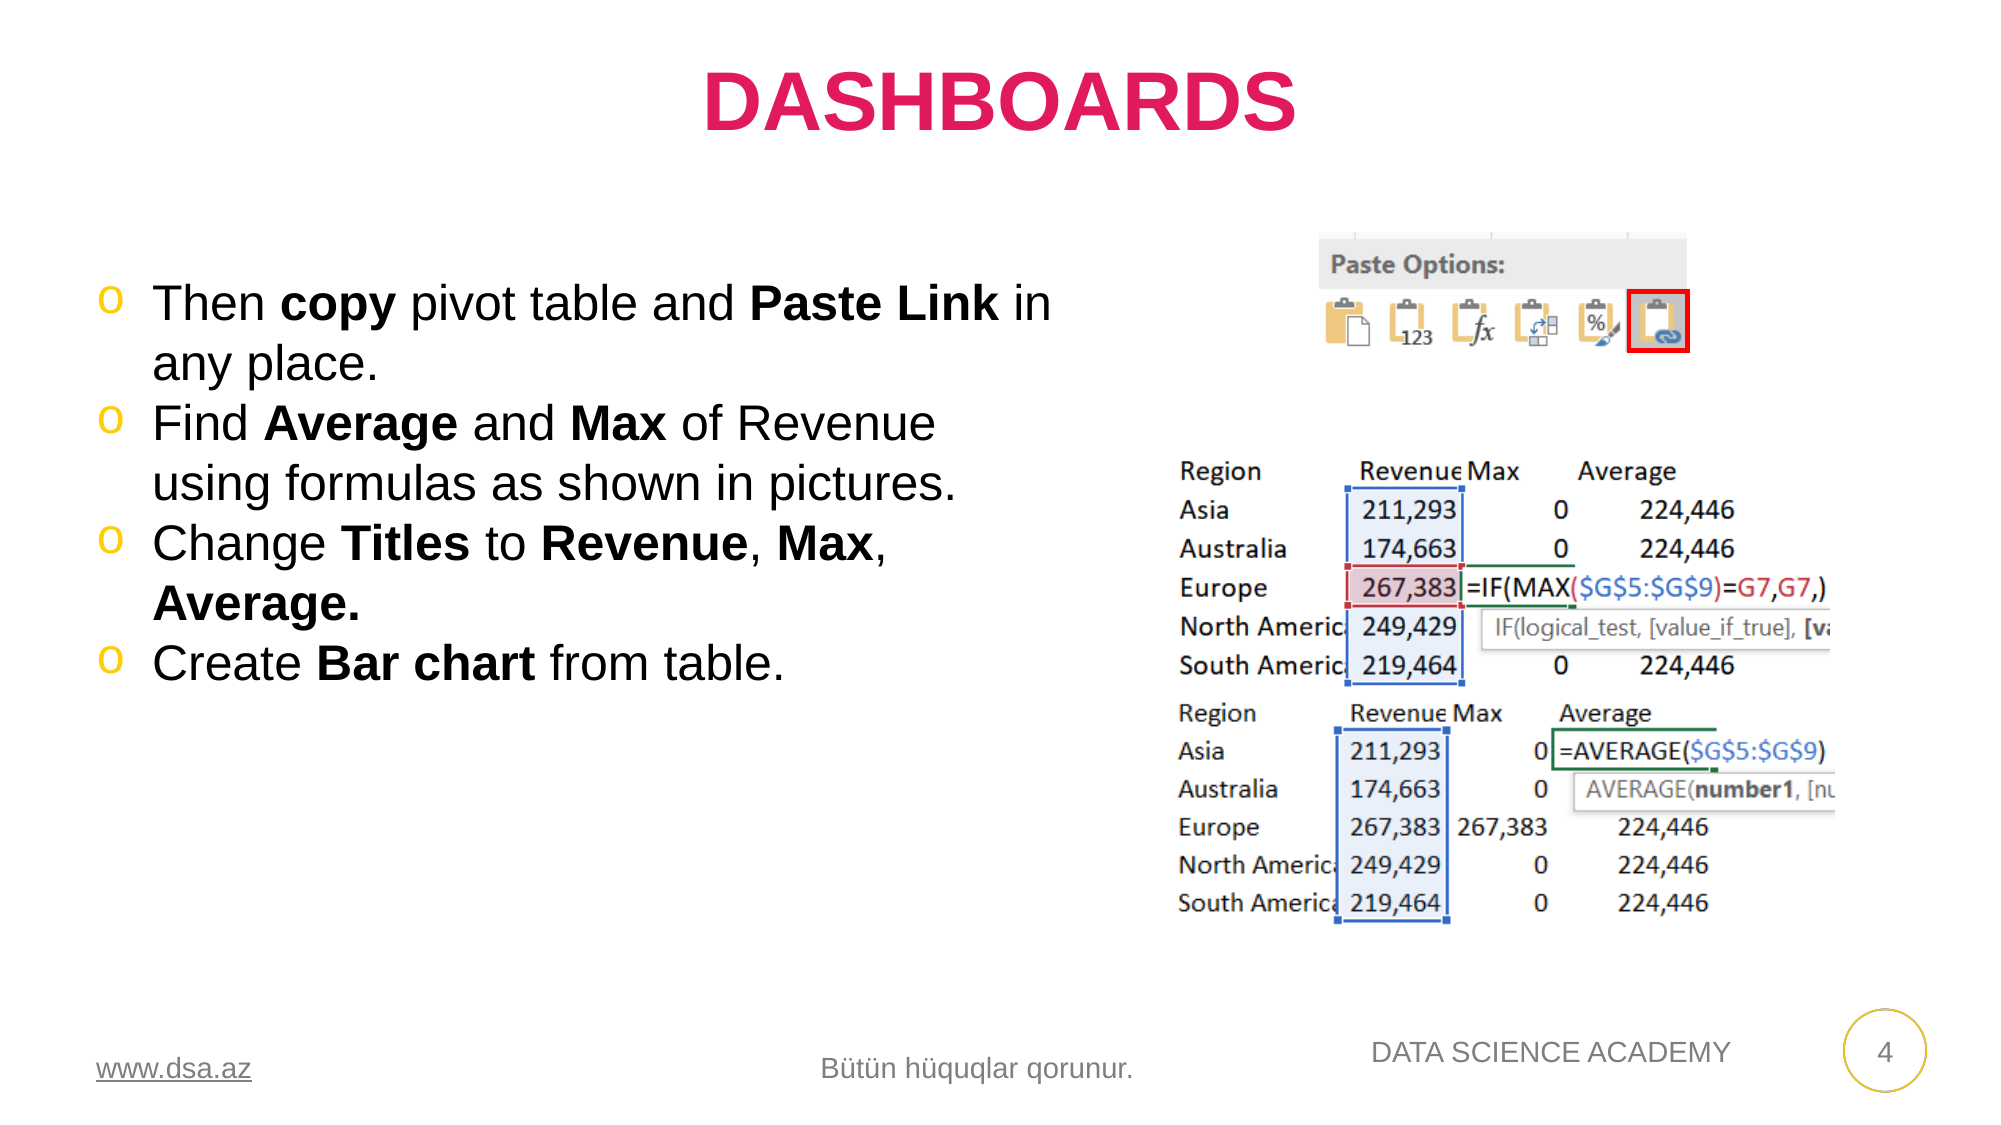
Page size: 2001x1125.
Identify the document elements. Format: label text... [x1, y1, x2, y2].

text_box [1319, 231, 1688, 352]
picture [1172, 695, 1836, 937]
picture [1122, 392, 1830, 692]
text_box DASHBOARDS [0, 39, 2000, 157]
picture [1806, 1006, 1965, 1096]
text_box Then copy pivot table and Paste Link in any place. Find Average and Max of Revenue using formulas as shown in pictures. Change Titles to Revenue, Max, Average. Create Bar chart from table. [80, 263, 1081, 759]
text_box DATA SCIENCE ACADEMY [1273, 1025, 1801, 1076]
text_box www.dsa.az Bütün hüquqlar qorunur. [80, 1011, 1218, 1092]
